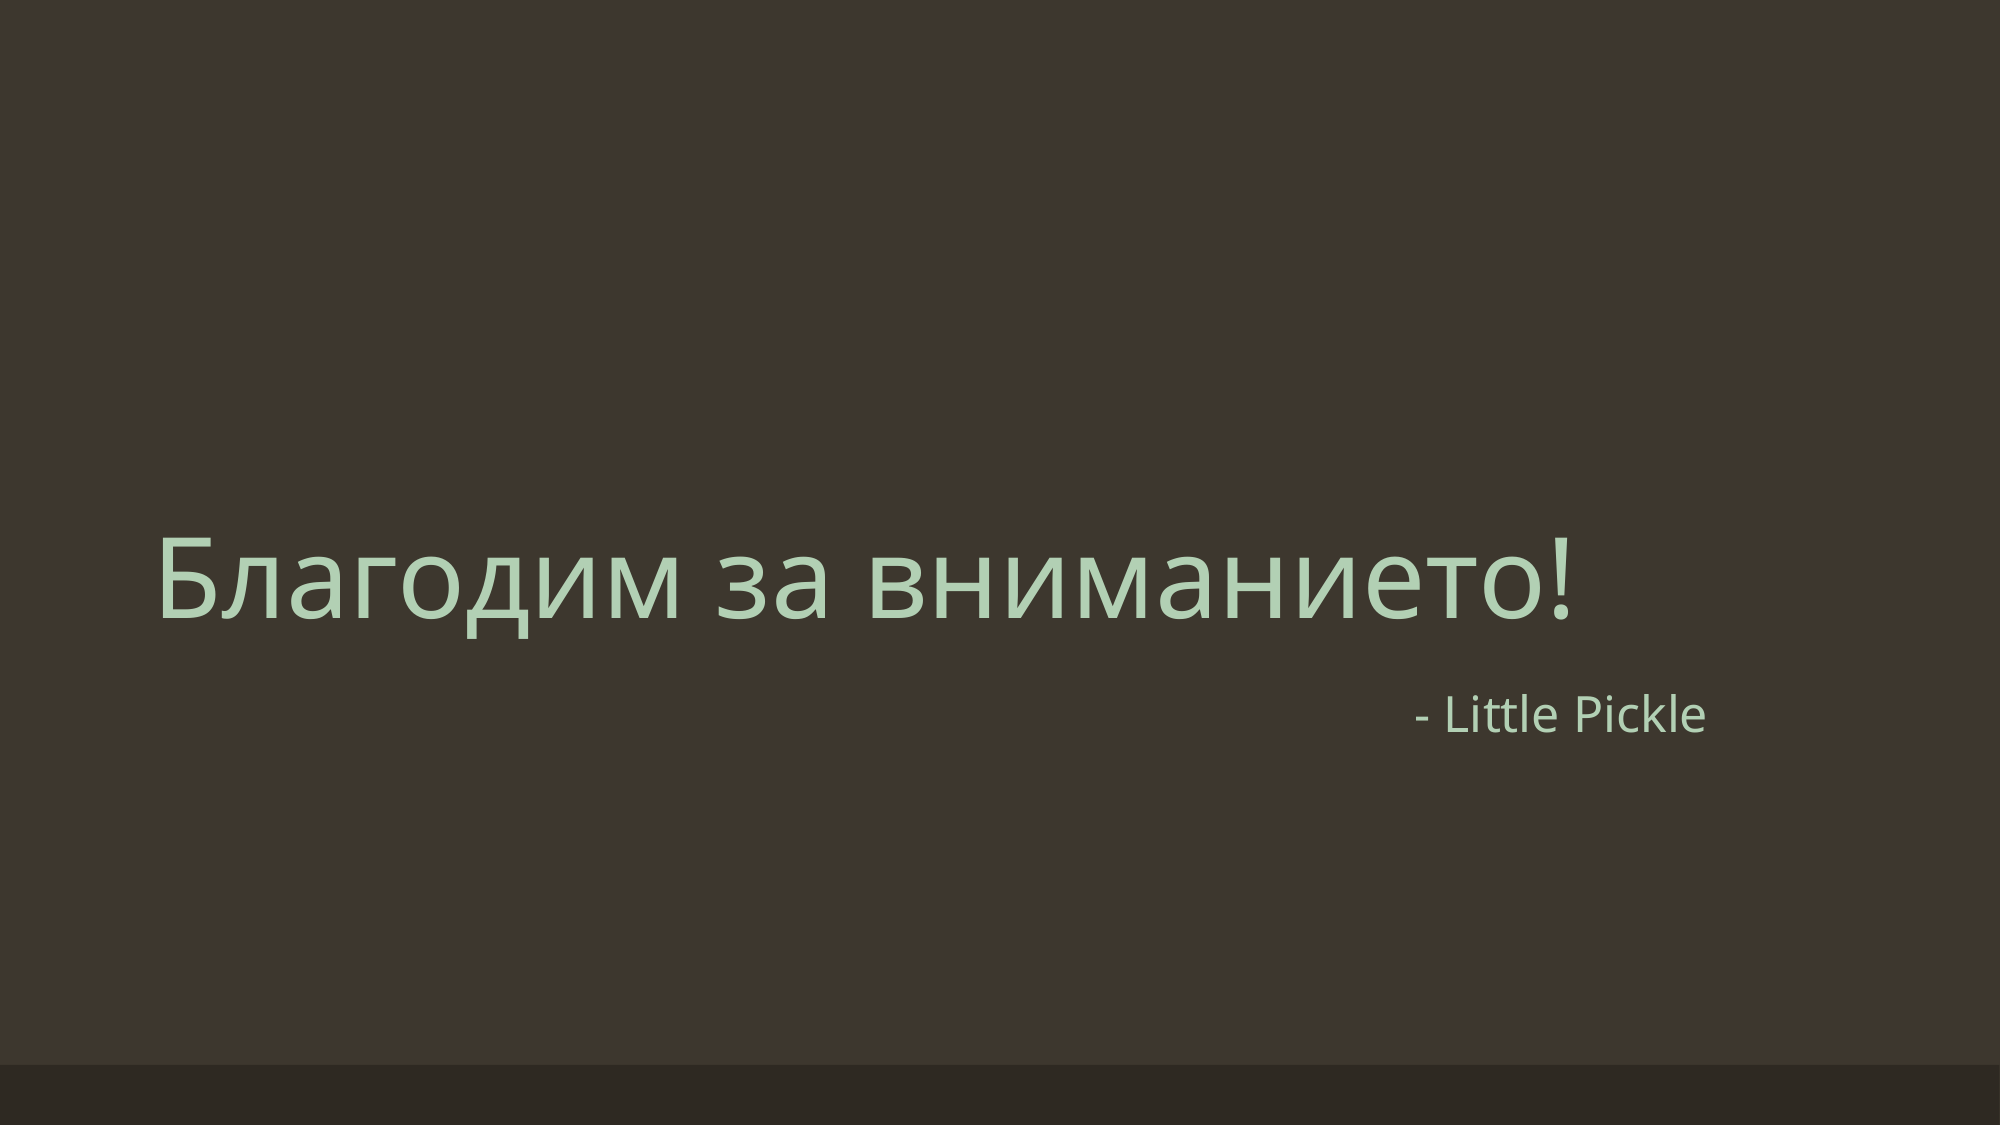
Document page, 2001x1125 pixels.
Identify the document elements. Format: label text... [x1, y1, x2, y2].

text_box - Little Pickle [1399, 674, 2000, 750]
title Благодим за вниманието! [137, 462, 1863, 651]
